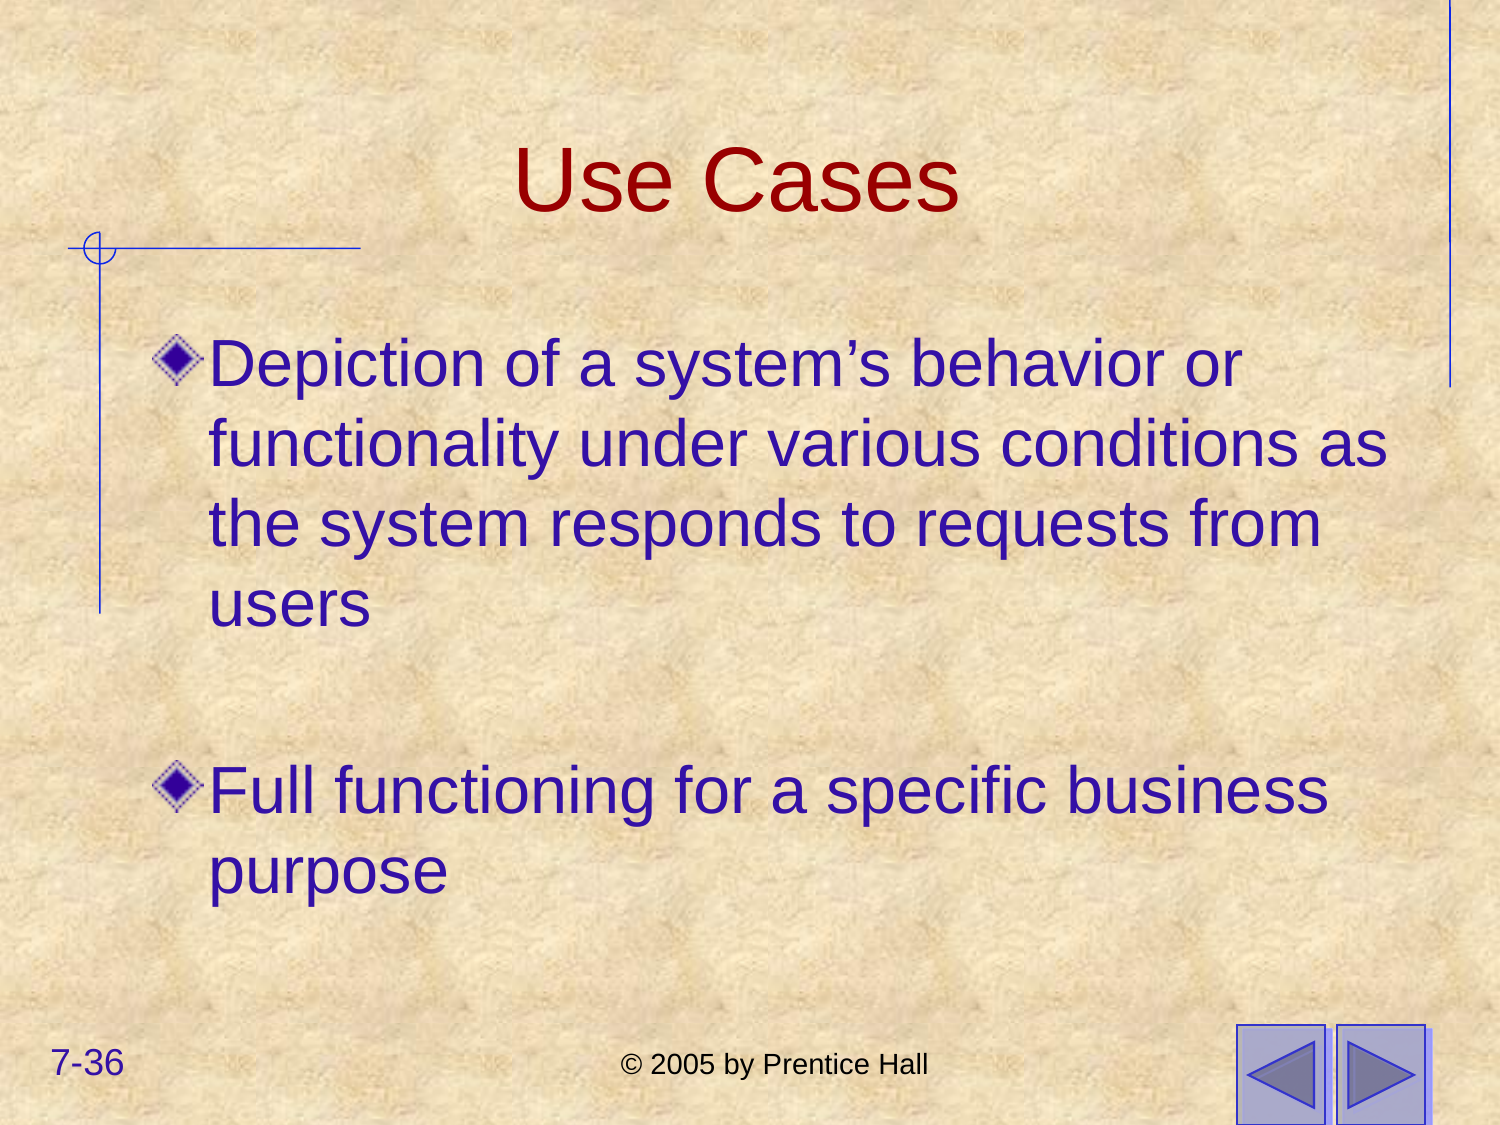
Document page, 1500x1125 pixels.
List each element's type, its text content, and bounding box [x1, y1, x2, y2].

picture [0, 0, 1500, 1125]
list Depiction of a system’s behavior or functionality under various conditions as the system responds to requests from users Full functioning for a specific business purpose [137, 312, 1413, 988]
title Use Cases [99, 49, 1376, 238]
